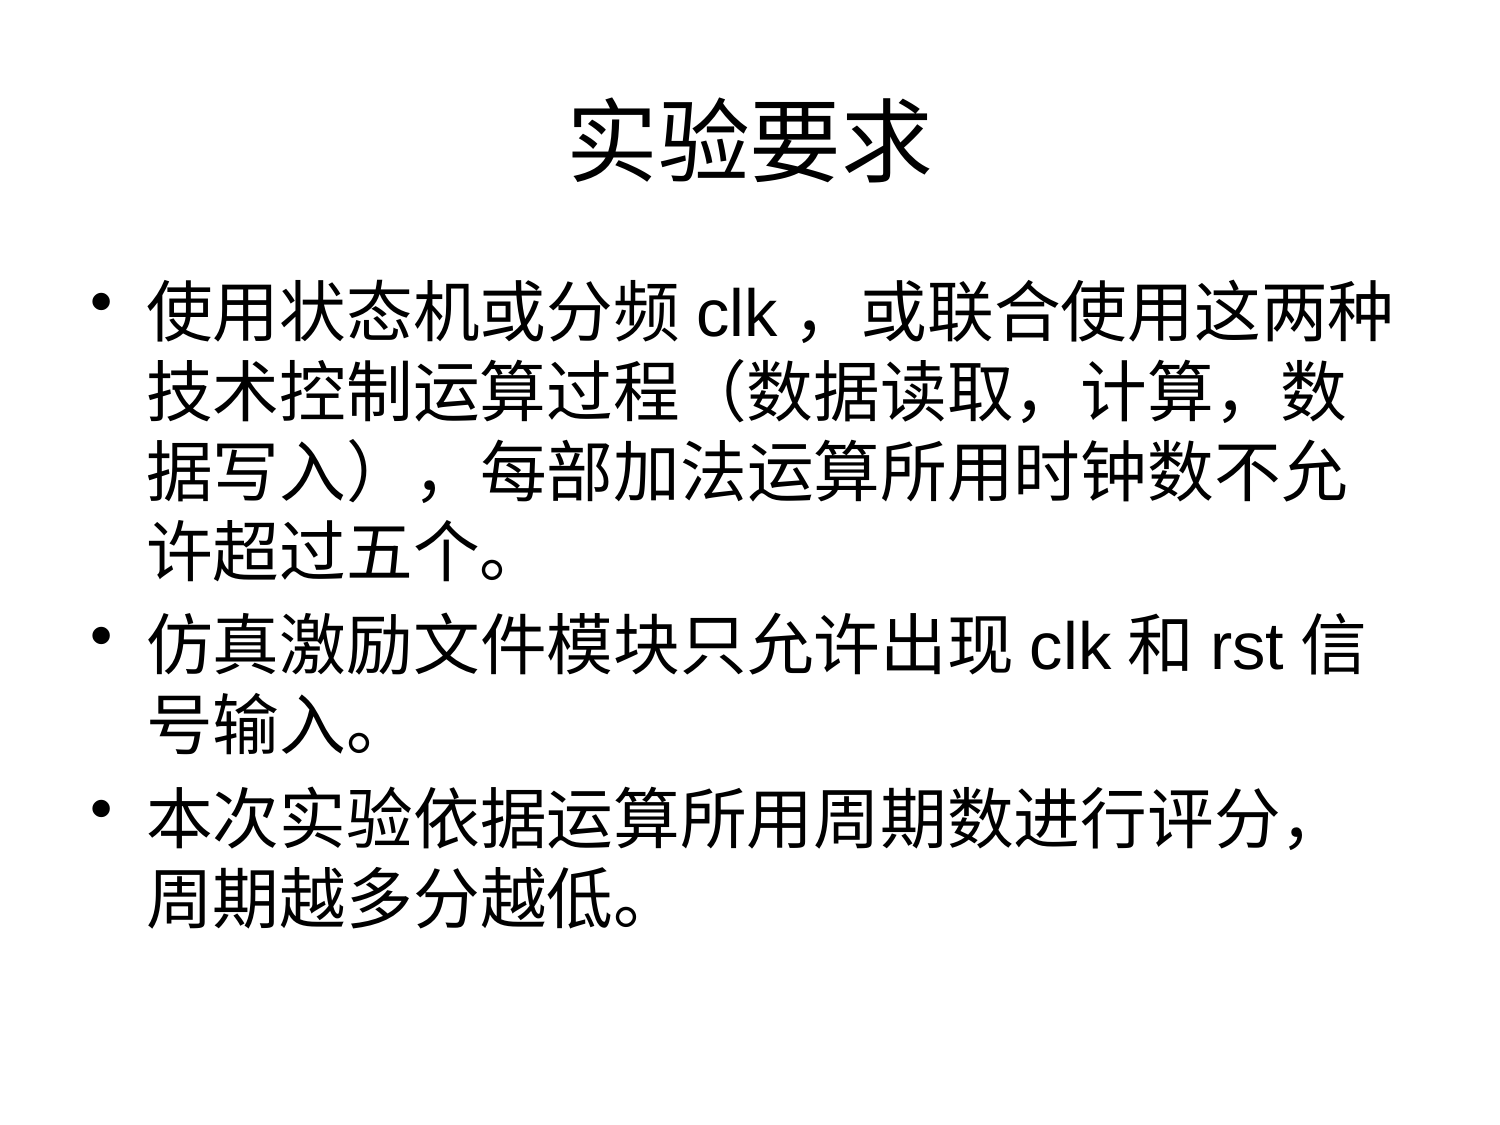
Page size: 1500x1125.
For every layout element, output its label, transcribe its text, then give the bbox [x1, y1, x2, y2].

title 实验要求 [75, 45, 1425, 233]
list 使用状态机或分频clk，或联合使用这两种技术控制运算过程（数据读取，计算，数据写入），每部加法运算所用时钟数不允许超过五个。 仿真激励文件模块只允许出现clk和rst信号输入。 本次实验依据运算所用周期数进行评分，周期越多分越低。 [75, 262, 1425, 1005]
